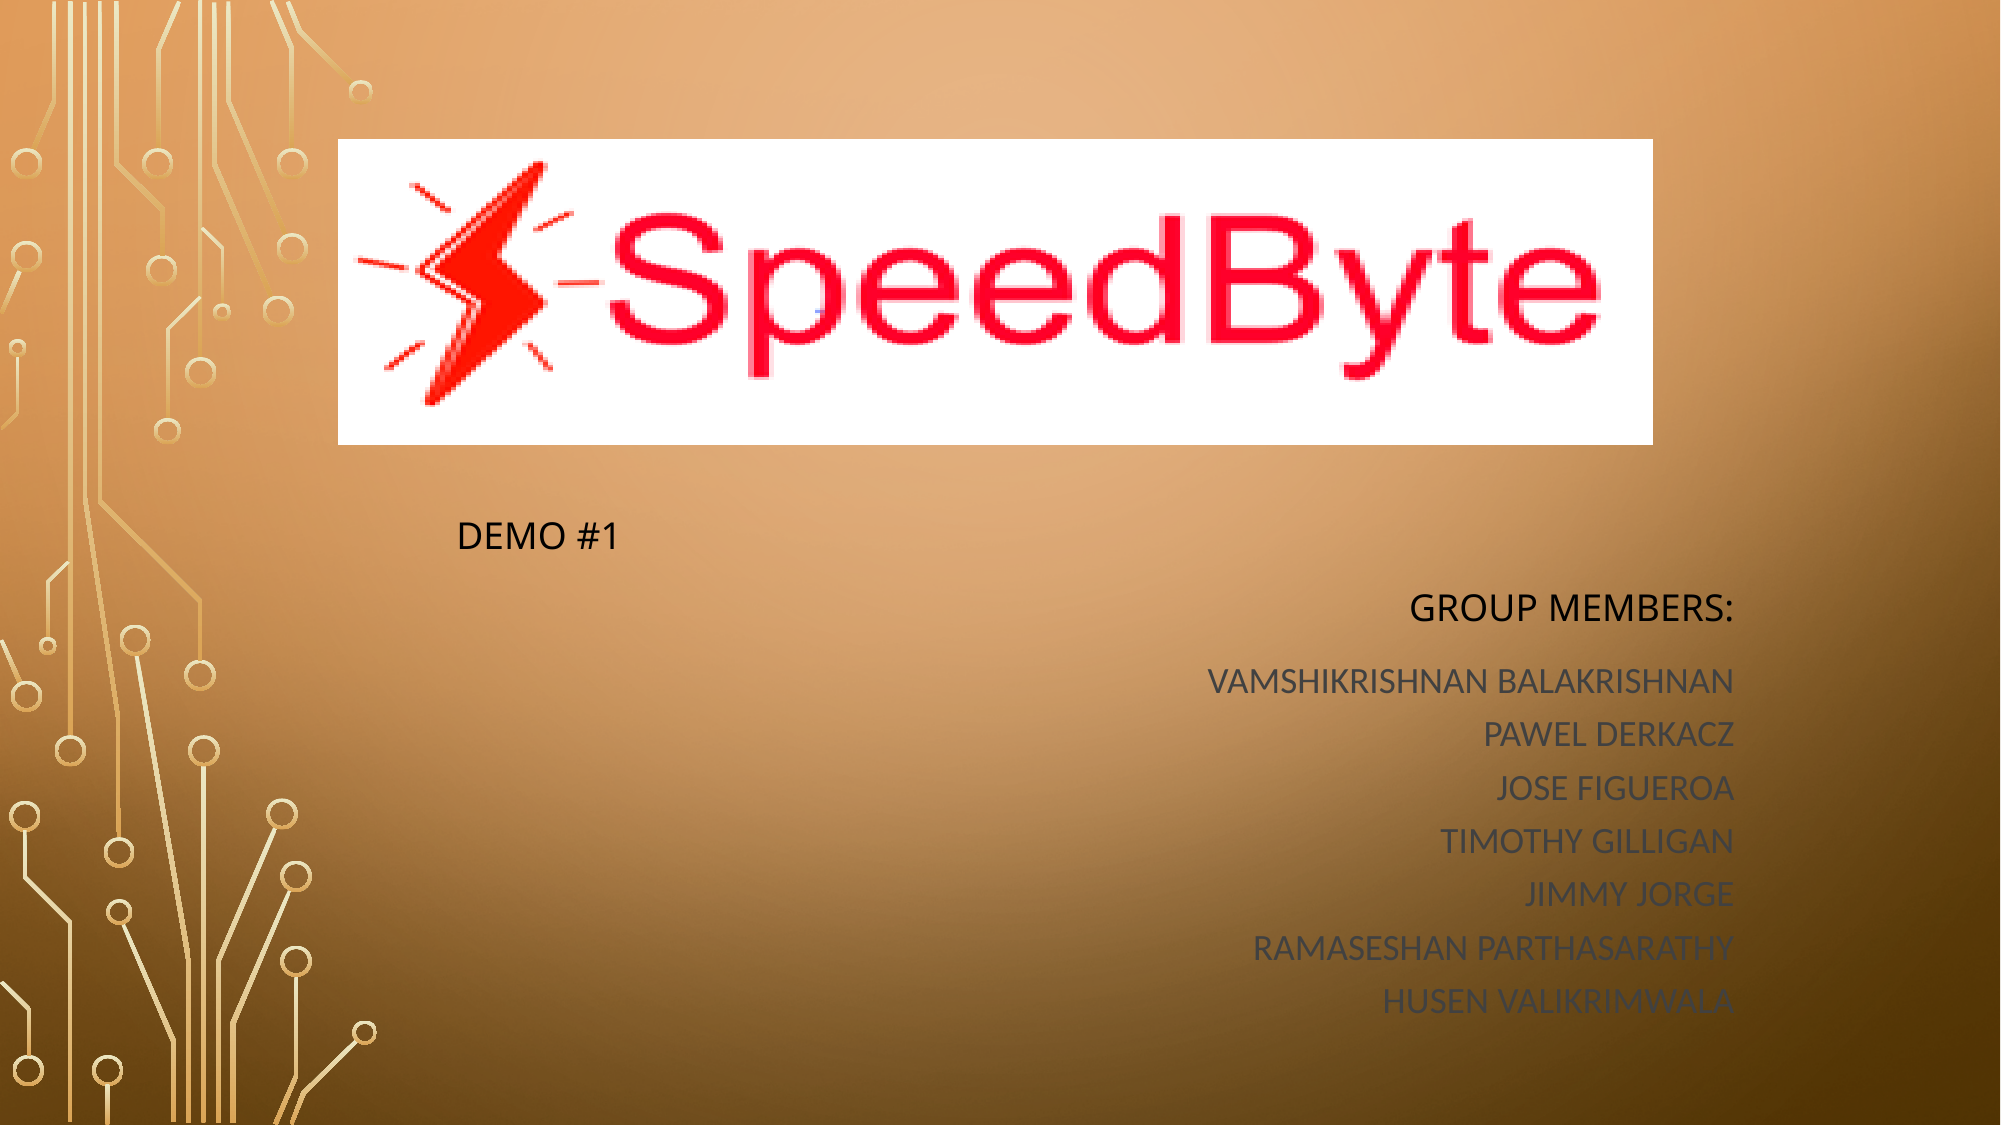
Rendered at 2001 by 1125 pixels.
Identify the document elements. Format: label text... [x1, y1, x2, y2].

subtitle Demo #1 GROUP MEMBERS: Vamshikrishnan Balakrishnan Pawel Derkacz Jose Figueroa Timothy Gilligan Jimmy Jorge Ramaseshan Parthasarathy Husen Valikrimwala [307, 432, 1750, 1030]
picture [338, 139, 1653, 445]
